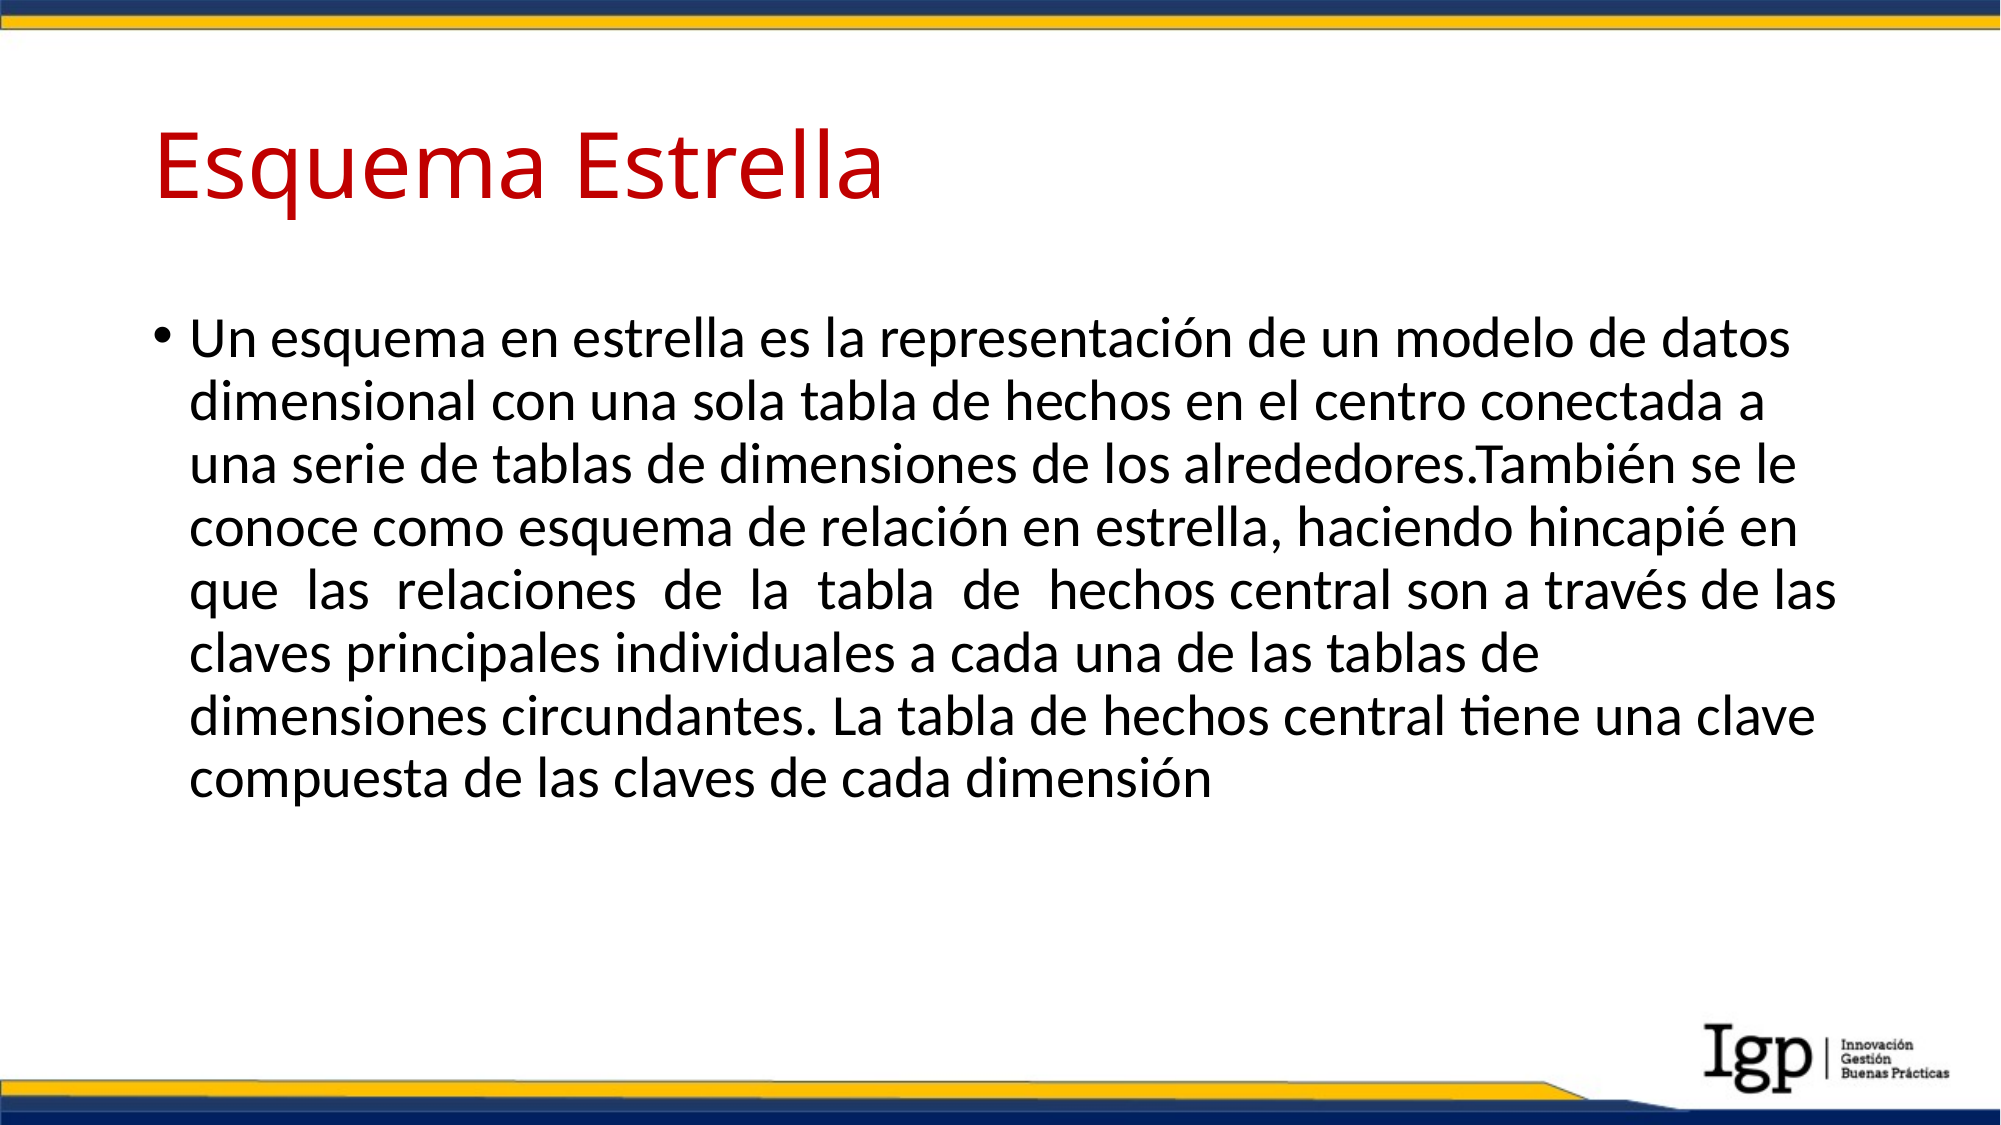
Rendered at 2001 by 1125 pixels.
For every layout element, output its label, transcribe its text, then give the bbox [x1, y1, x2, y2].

list Un esquema en estrella es la representación de un modelo de datos dimensional con una sola tabla de hechos en el centro conectada a una serie de tablas de dimensiones de los alrededores.También se le conoce como esquema de relación en estrella, haciendo hincapié en que las relaciones de la tabla de hechos central son a través de las claves principales individuales a cada una de las tablas de dimensiones circundantes. La tabla de hechos central tiene una clave compuesta de las claves de cada dimensión [137, 299, 1863, 1014]
picture [0, 0, 2001, 1125]
title Esquema Estrella [137, 59, 1863, 278]
